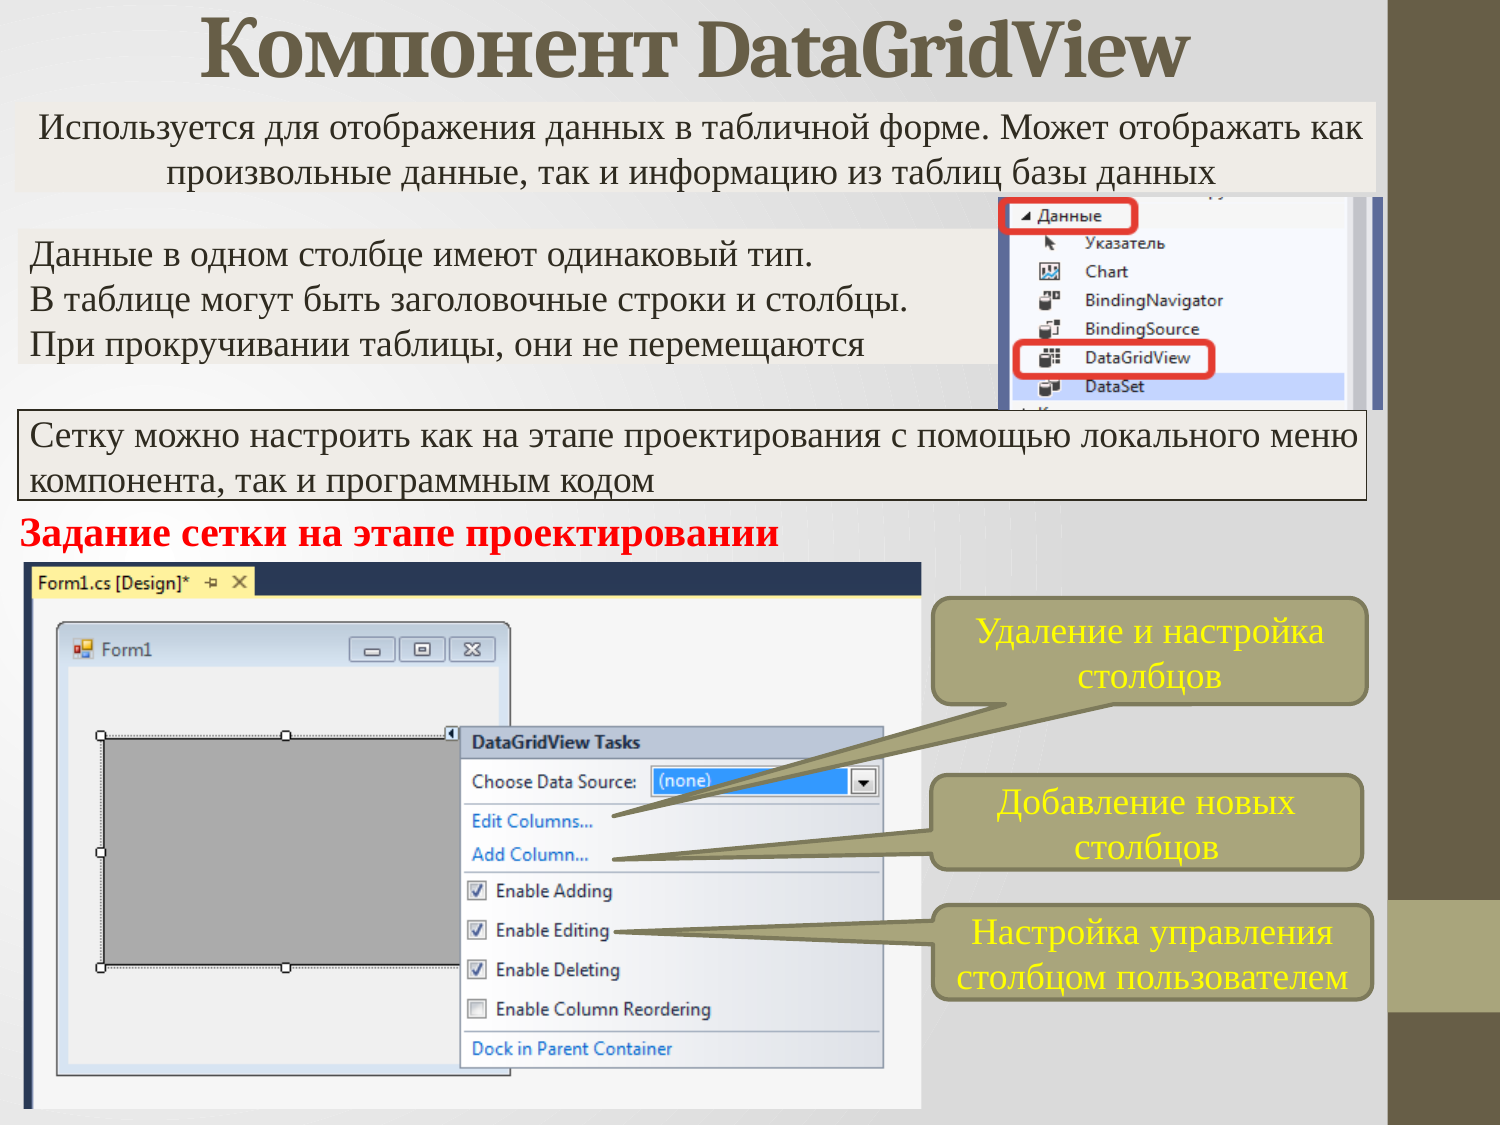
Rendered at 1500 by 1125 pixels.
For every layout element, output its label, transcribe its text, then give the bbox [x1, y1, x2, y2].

text_box Задание сетки на этапе проектировании [19, 504, 1368, 555]
text_box Сетку можно настроить как на этапе проектирования с помощью локального меню компонента, так и программным кодом [17, 409, 1367, 501]
text_box Удаление и настройка столбцов [933, 595, 1369, 747]
text_box Добавление новых столбцов [933, 772, 1365, 872]
text_box Компонент DataGridView [2, 0, 1388, 102]
picture [997, 196, 1383, 411]
text_box Используется для отображения данных в табличной форме. Может отображать как произвольные данные, так и информацию из таблиц базы данных [14, 101, 1376, 193]
picture [23, 561, 922, 1110]
text_box Настройка управления столбцом пользователем [933, 902, 1375, 1002]
text_box Данные в одном столбце имеют одинаковый тип. В таблице могут быть заголовочные строки и столбцы. При прокручивании таблицы, они не перемещаются [17, 228, 994, 364]
